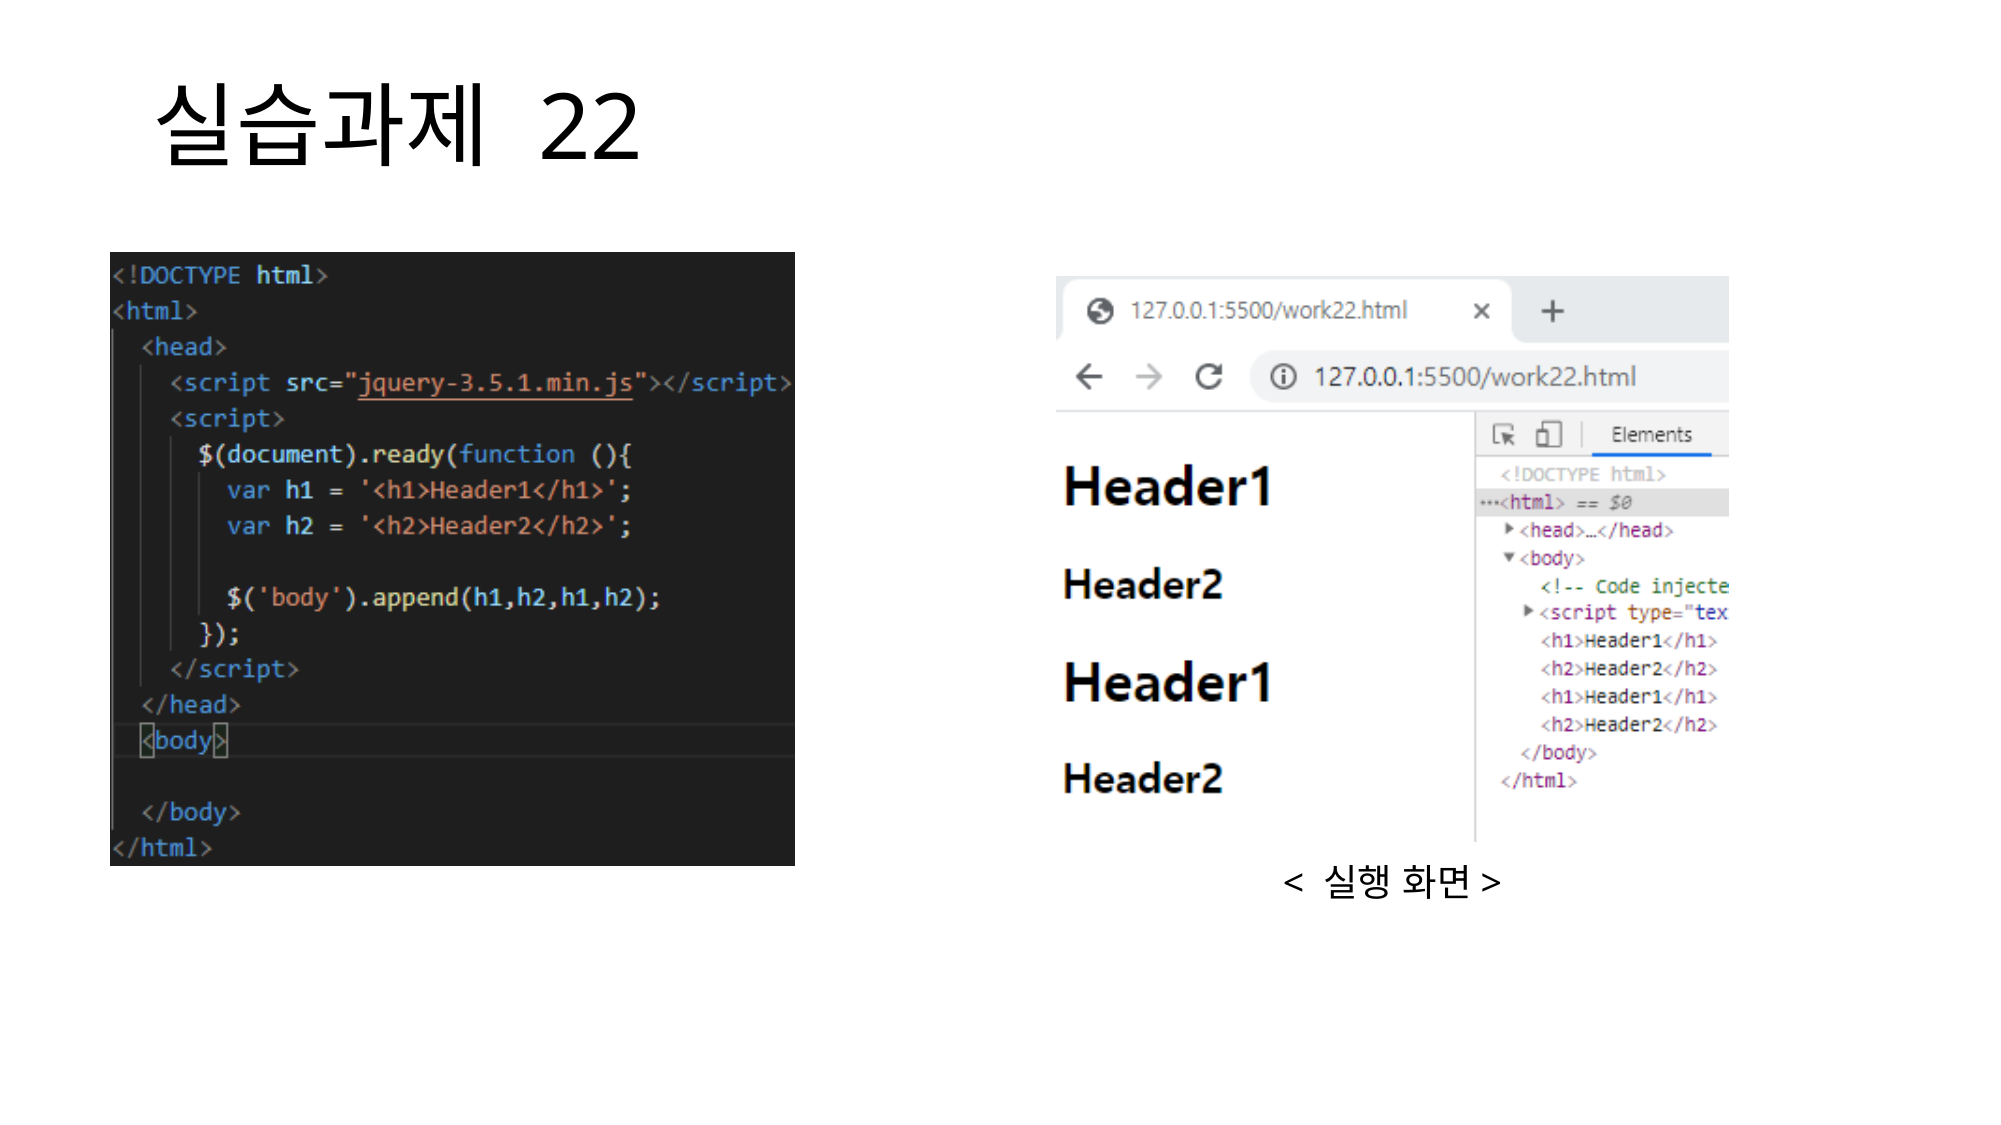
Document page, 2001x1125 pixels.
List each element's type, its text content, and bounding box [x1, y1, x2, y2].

text_box < 실행 화면> [1268, 851, 1518, 912]
title 실습과제 22 [137, 60, 1863, 200]
picture [1056, 276, 1729, 842]
picture [110, 252, 795, 866]
